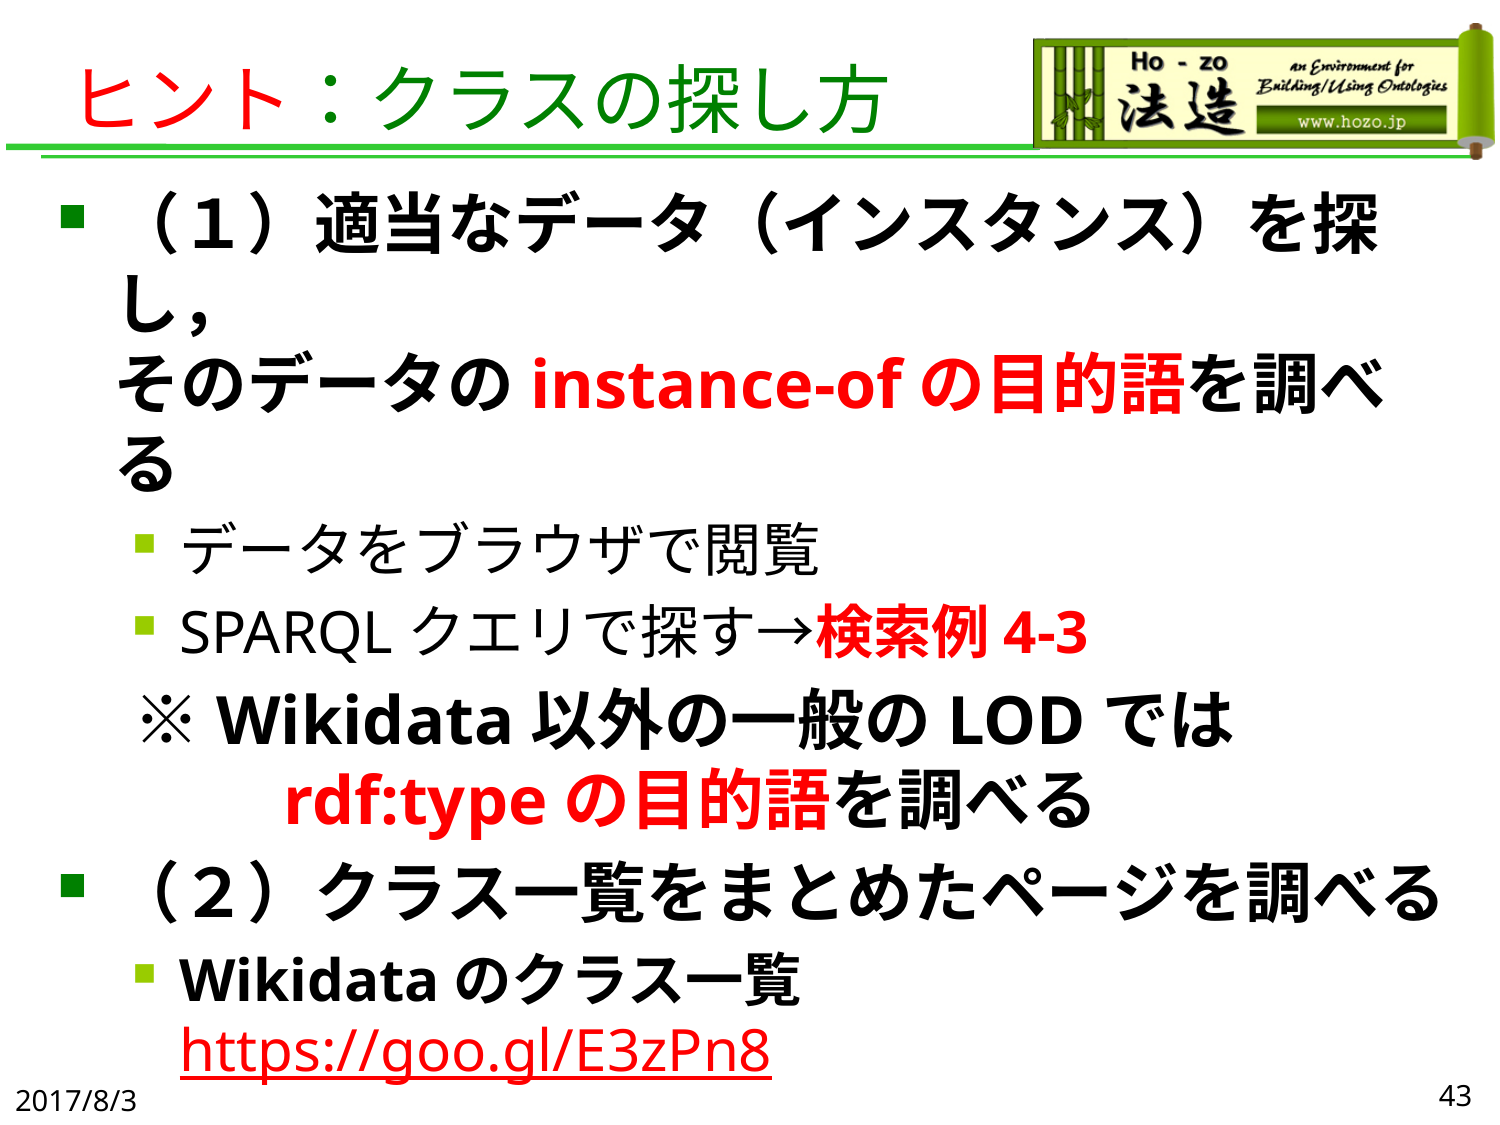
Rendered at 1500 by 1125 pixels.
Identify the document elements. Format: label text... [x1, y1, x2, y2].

title ヒント：クラスの探し方 [53, 23, 1034, 150]
picture [1033, 23, 1495, 160]
slide_number 43 [1174, 1049, 1488, 1125]
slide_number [0, 1049, 313, 1125]
list （１）適当なデータ（インスタンス）を探し， そのデータのinstance-ofの目的語を調べる データをブラウザで閲覧 SPARQLクエリで探す→検索例4-3 ※Wikidata以外の一般のLODでは rdf:typeの目的語を調べる （２）クラス一覧をまとめたページを調べる Wikidataのクラス一覧 https://goo.gl/E3zPn8 [42, 173, 1466, 1075]
